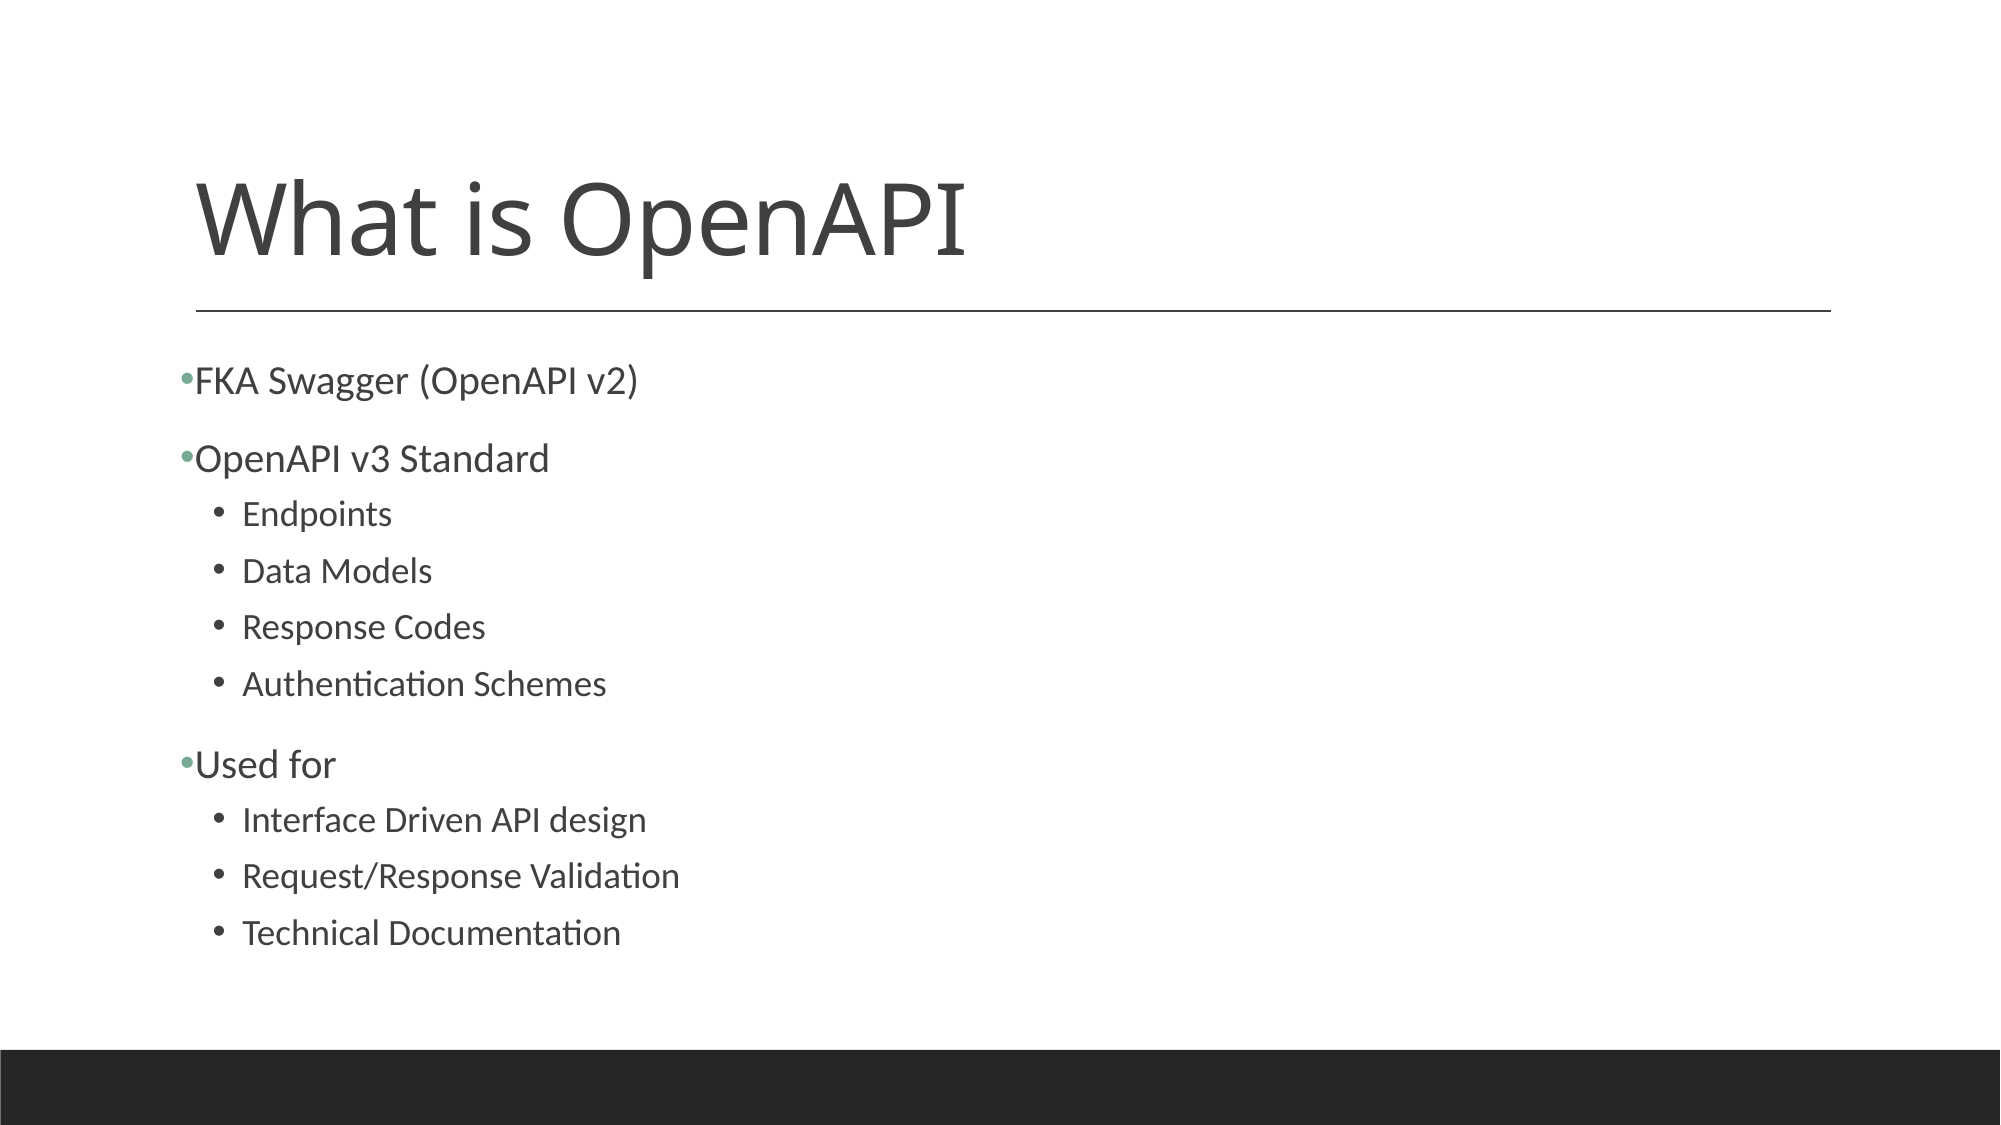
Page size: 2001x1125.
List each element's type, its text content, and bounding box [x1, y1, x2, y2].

title What is OpenAPI [180, 47, 1830, 285]
list FKA Swagger (OpenAPI v2) OpenAPI v3 Standard Endpoints Data Models Response Codes Authentication Schemes Used for Interface Driven API design Request/Response Validation Technical Documentation [180, 345, 1830, 963]
